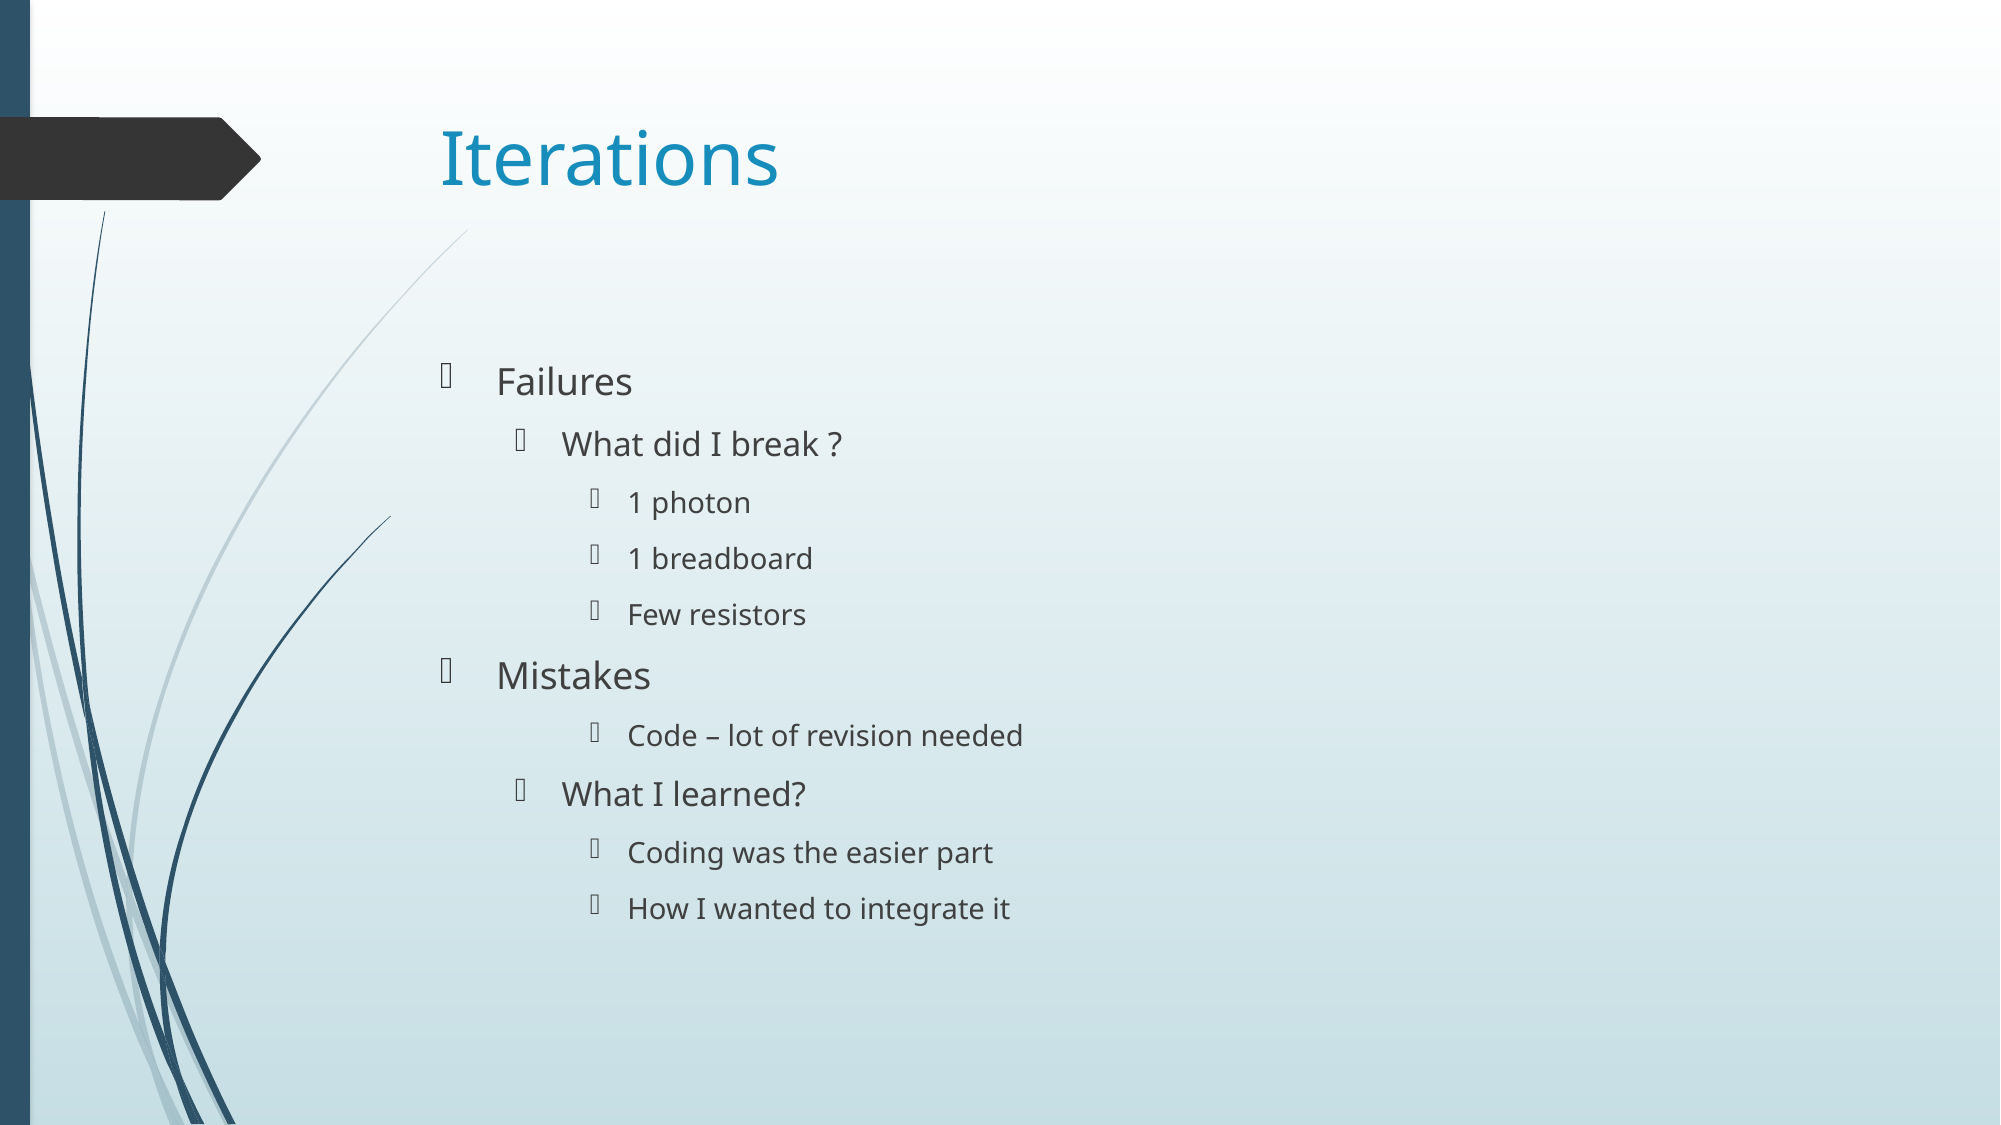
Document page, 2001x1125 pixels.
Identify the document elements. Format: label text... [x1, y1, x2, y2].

title Iterations [425, 102, 1888, 313]
list Failures What did I break ? 1 photon 1 breadboard Few resistors Mistakes Code – lot of revision needed What I learned? Coding was the easier part How I wanted to integrate it [424, 350, 1888, 970]
